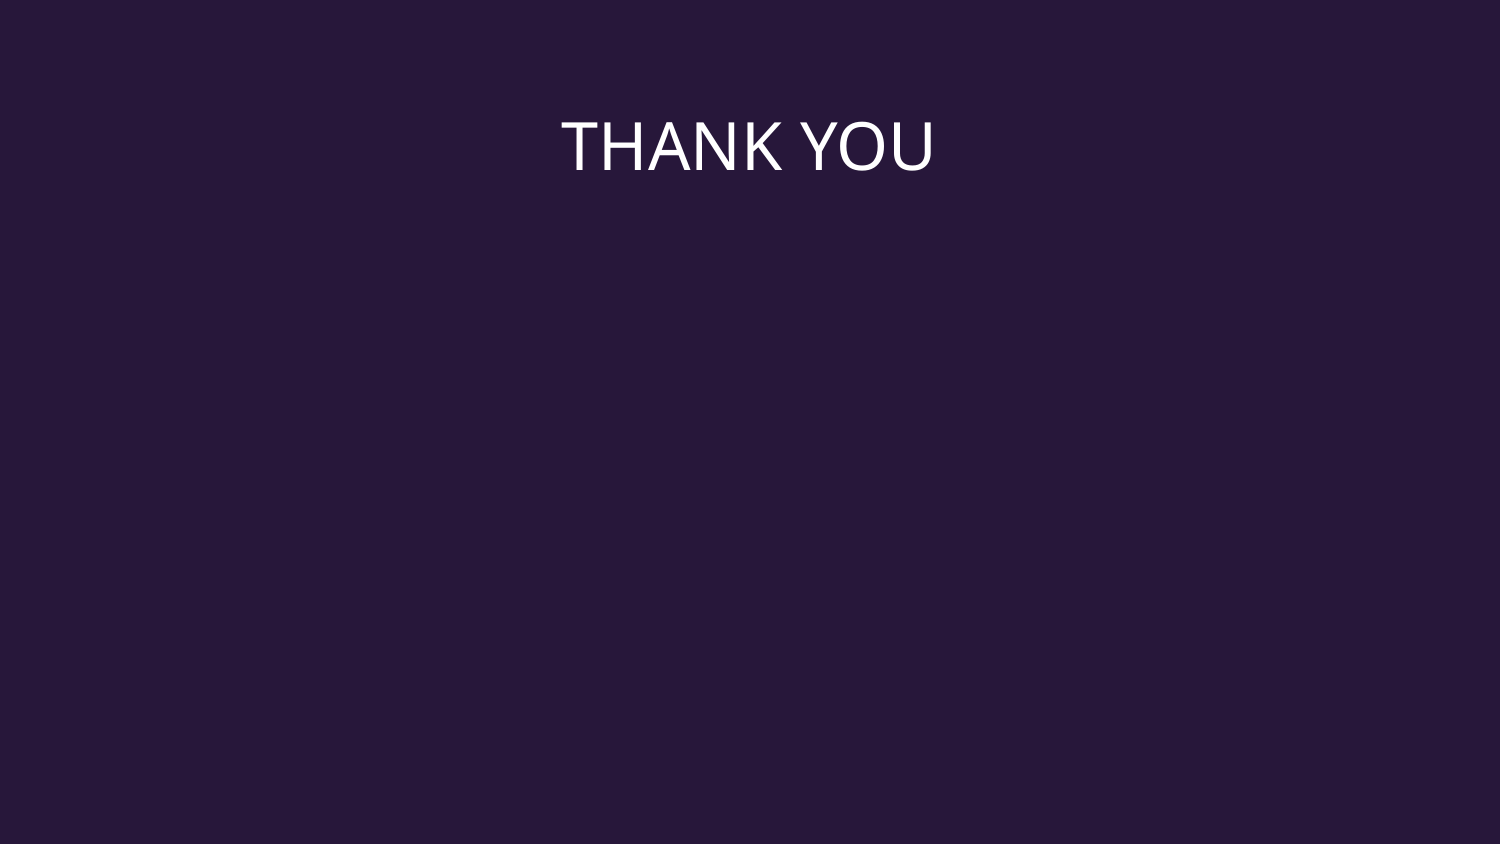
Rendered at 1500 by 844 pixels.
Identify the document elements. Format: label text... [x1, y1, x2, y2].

title THANK YOU [118, 88, 1382, 183]
